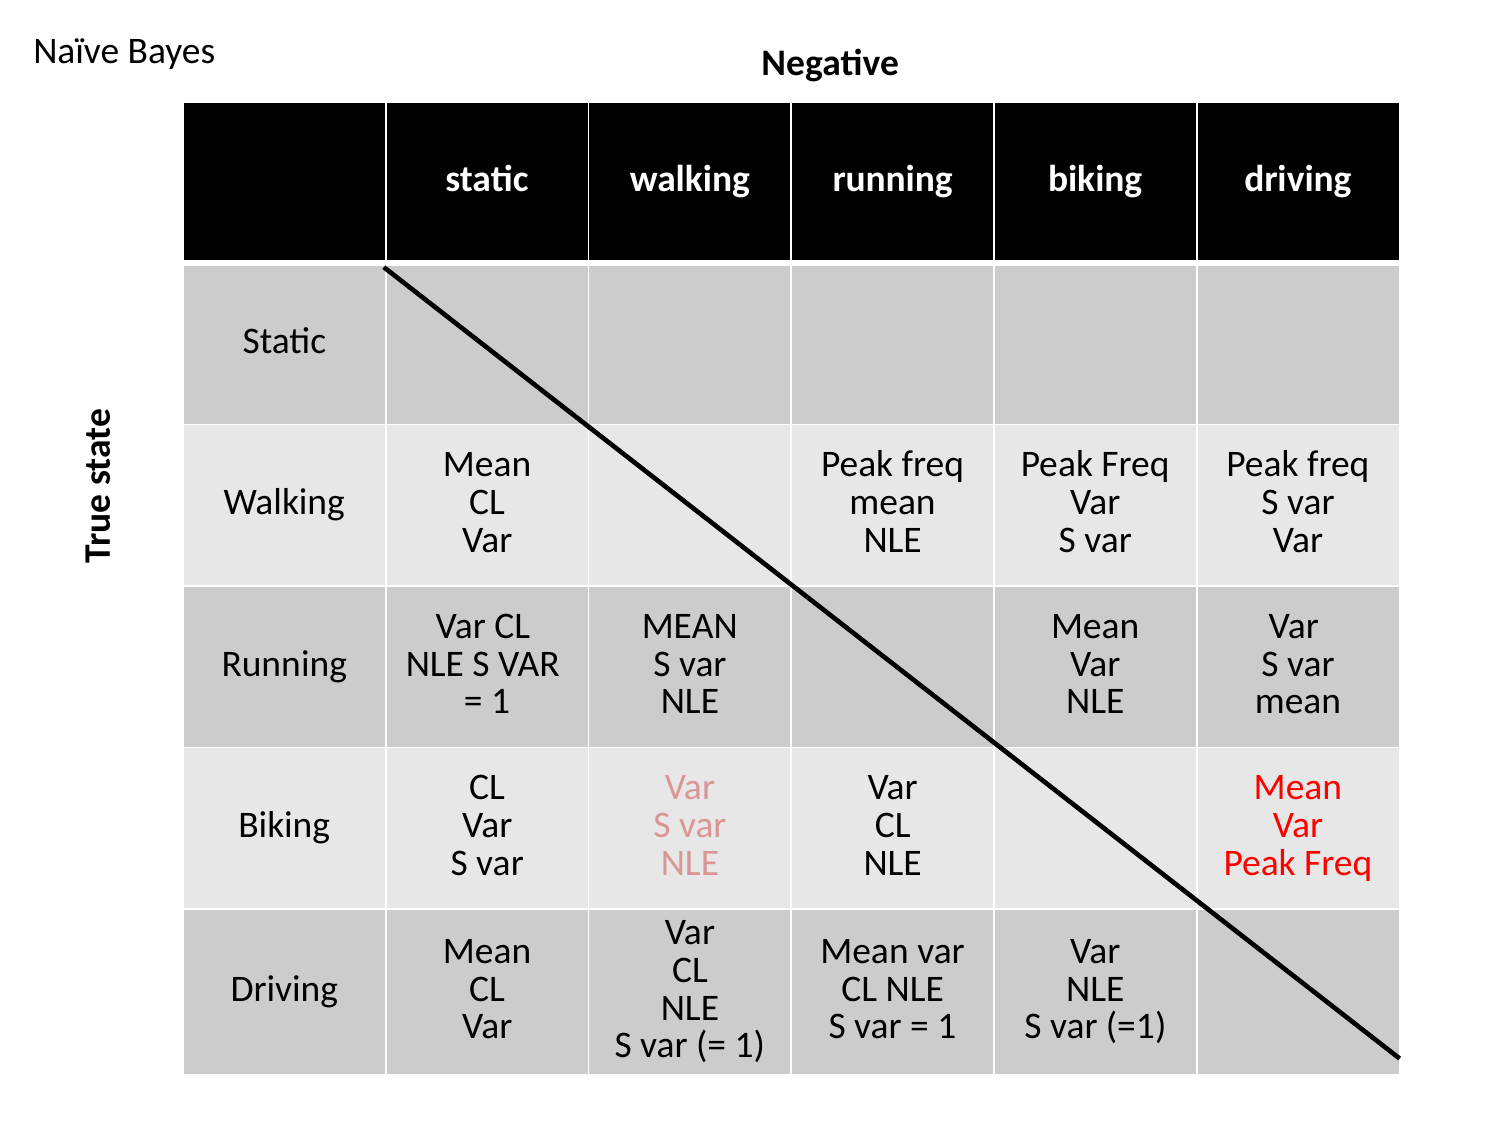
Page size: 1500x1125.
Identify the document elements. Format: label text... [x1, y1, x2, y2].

table_header biking [995, 103, 1196, 260]
table_cell [1198, 1066, 1399, 1074]
table_header driving [1198, 103, 1399, 260]
table_cell Static [184, 266, 382, 424]
table_header walking [589, 103, 790, 260]
table_cell Var CL NLE S var (= 1) [589, 1067, 790, 1074]
table_cell Biking [184, 748, 378, 908]
table_cell Mean CL Var [387, 1067, 588, 1074]
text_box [383, 266, 1400, 1059]
table_cell Var NLE S var (=1) [995, 1067, 1196, 1074]
table_cell Running [184, 587, 378, 747]
table_cell Driving [184, 910, 385, 1074]
text_box Negative [746, 31, 901, 107]
table_header static [387, 103, 588, 260]
table_cell Walking [184, 425, 378, 585]
table_header running [792, 103, 993, 260]
table_header [184, 103, 385, 260]
table_cell Mean var CL NLE S var = 1 [792, 1067, 993, 1074]
text_box Naïve Bayes [18, 19, 231, 79]
text_box True state [64, 407, 141, 578]
